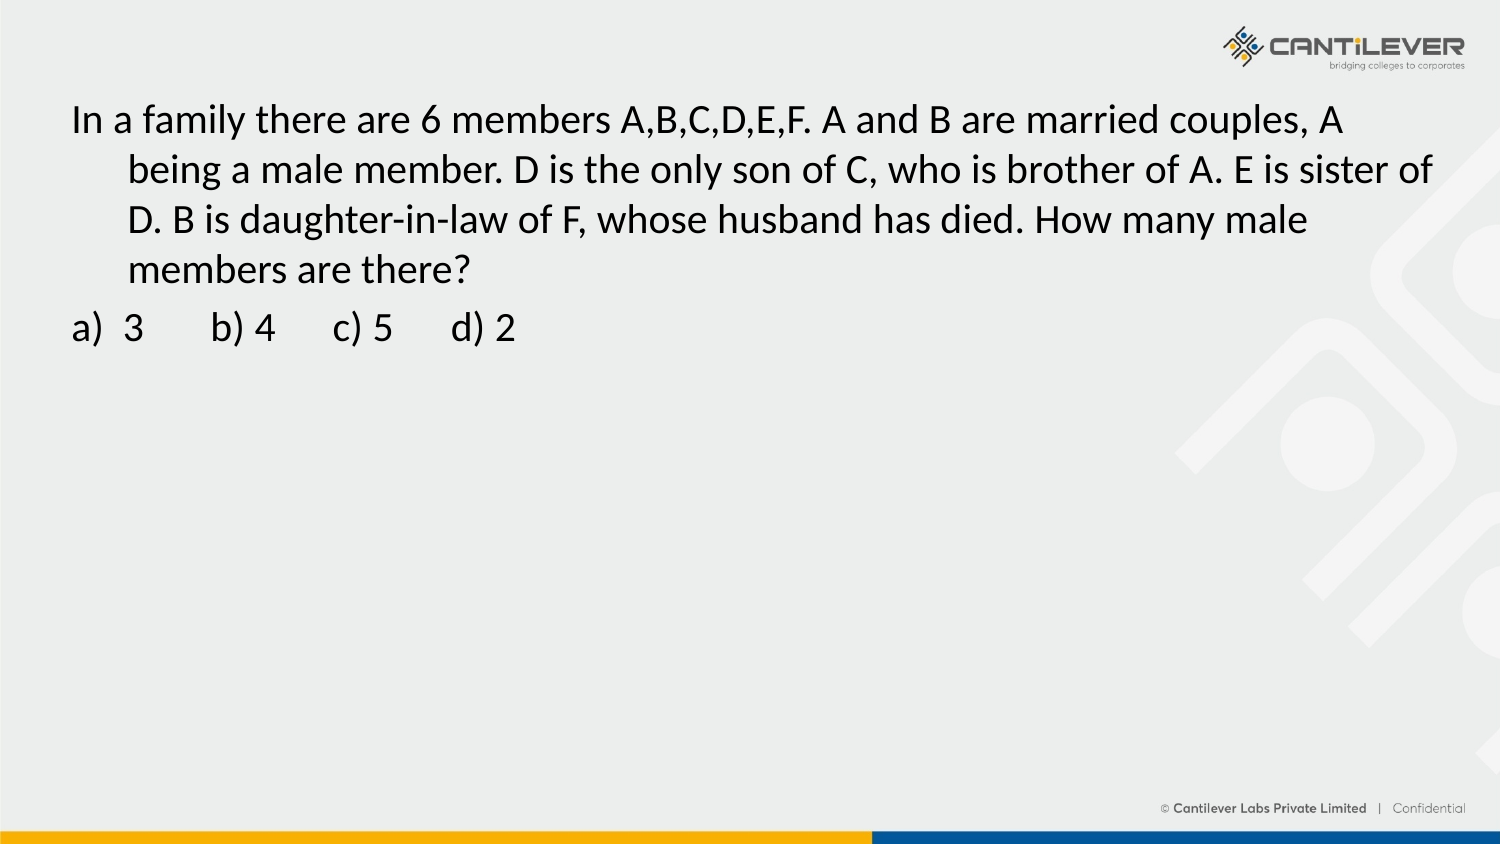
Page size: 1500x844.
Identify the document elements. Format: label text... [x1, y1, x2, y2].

picture [0, 0, 1500, 844]
list In a family there are 6 members A,B,C,D,E,F. A and B are married couples, A being a male member. D is the only son of C, who is brother of A. E is sister of D. B is daughter-in-law of F, whose husband has died. How many male members are there? a) 3 b) 4 c) 5 d) 2 [37, 84, 1463, 642]
